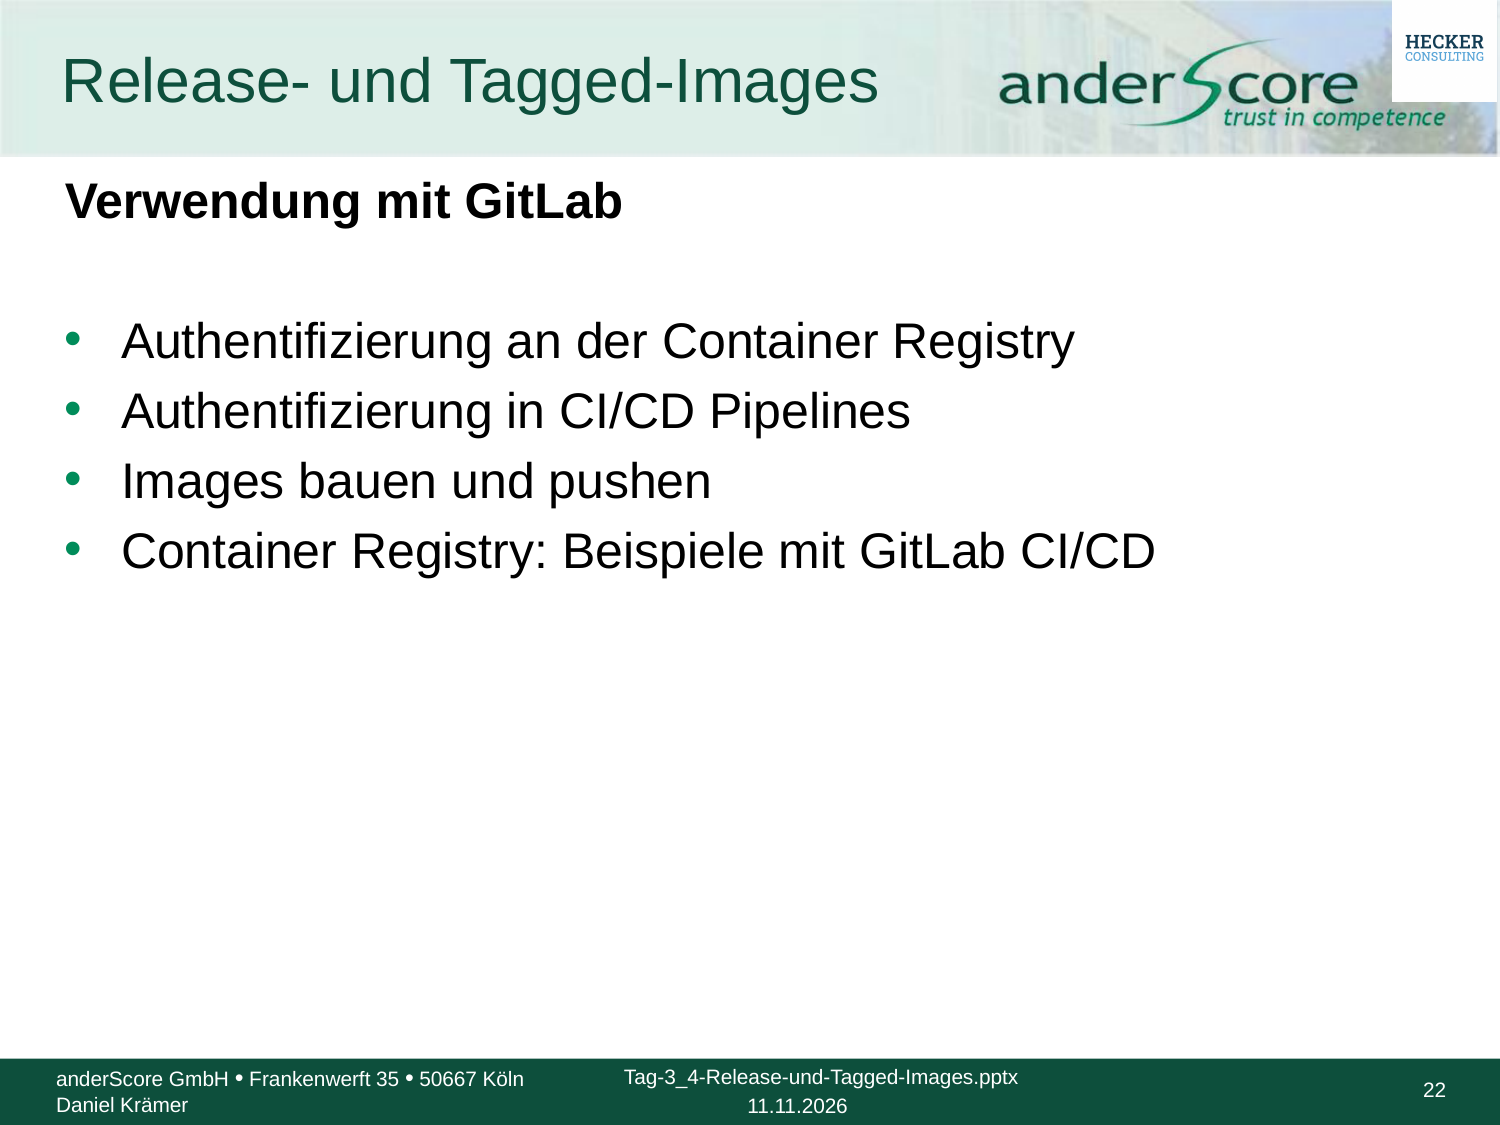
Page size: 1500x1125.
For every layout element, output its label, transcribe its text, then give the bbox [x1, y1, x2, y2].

title Release- und Tagged-Images [46, 24, 959, 141]
picture [0, 0, 1500, 157]
list Verwendung mit GitLab Authentifizierung an der Container Registry Authentifizierung in CI/CD Pipelines Images bauen und pushen Container Registry: Beispiele mit GitLab CI/CD [49, 160, 1447, 1047]
